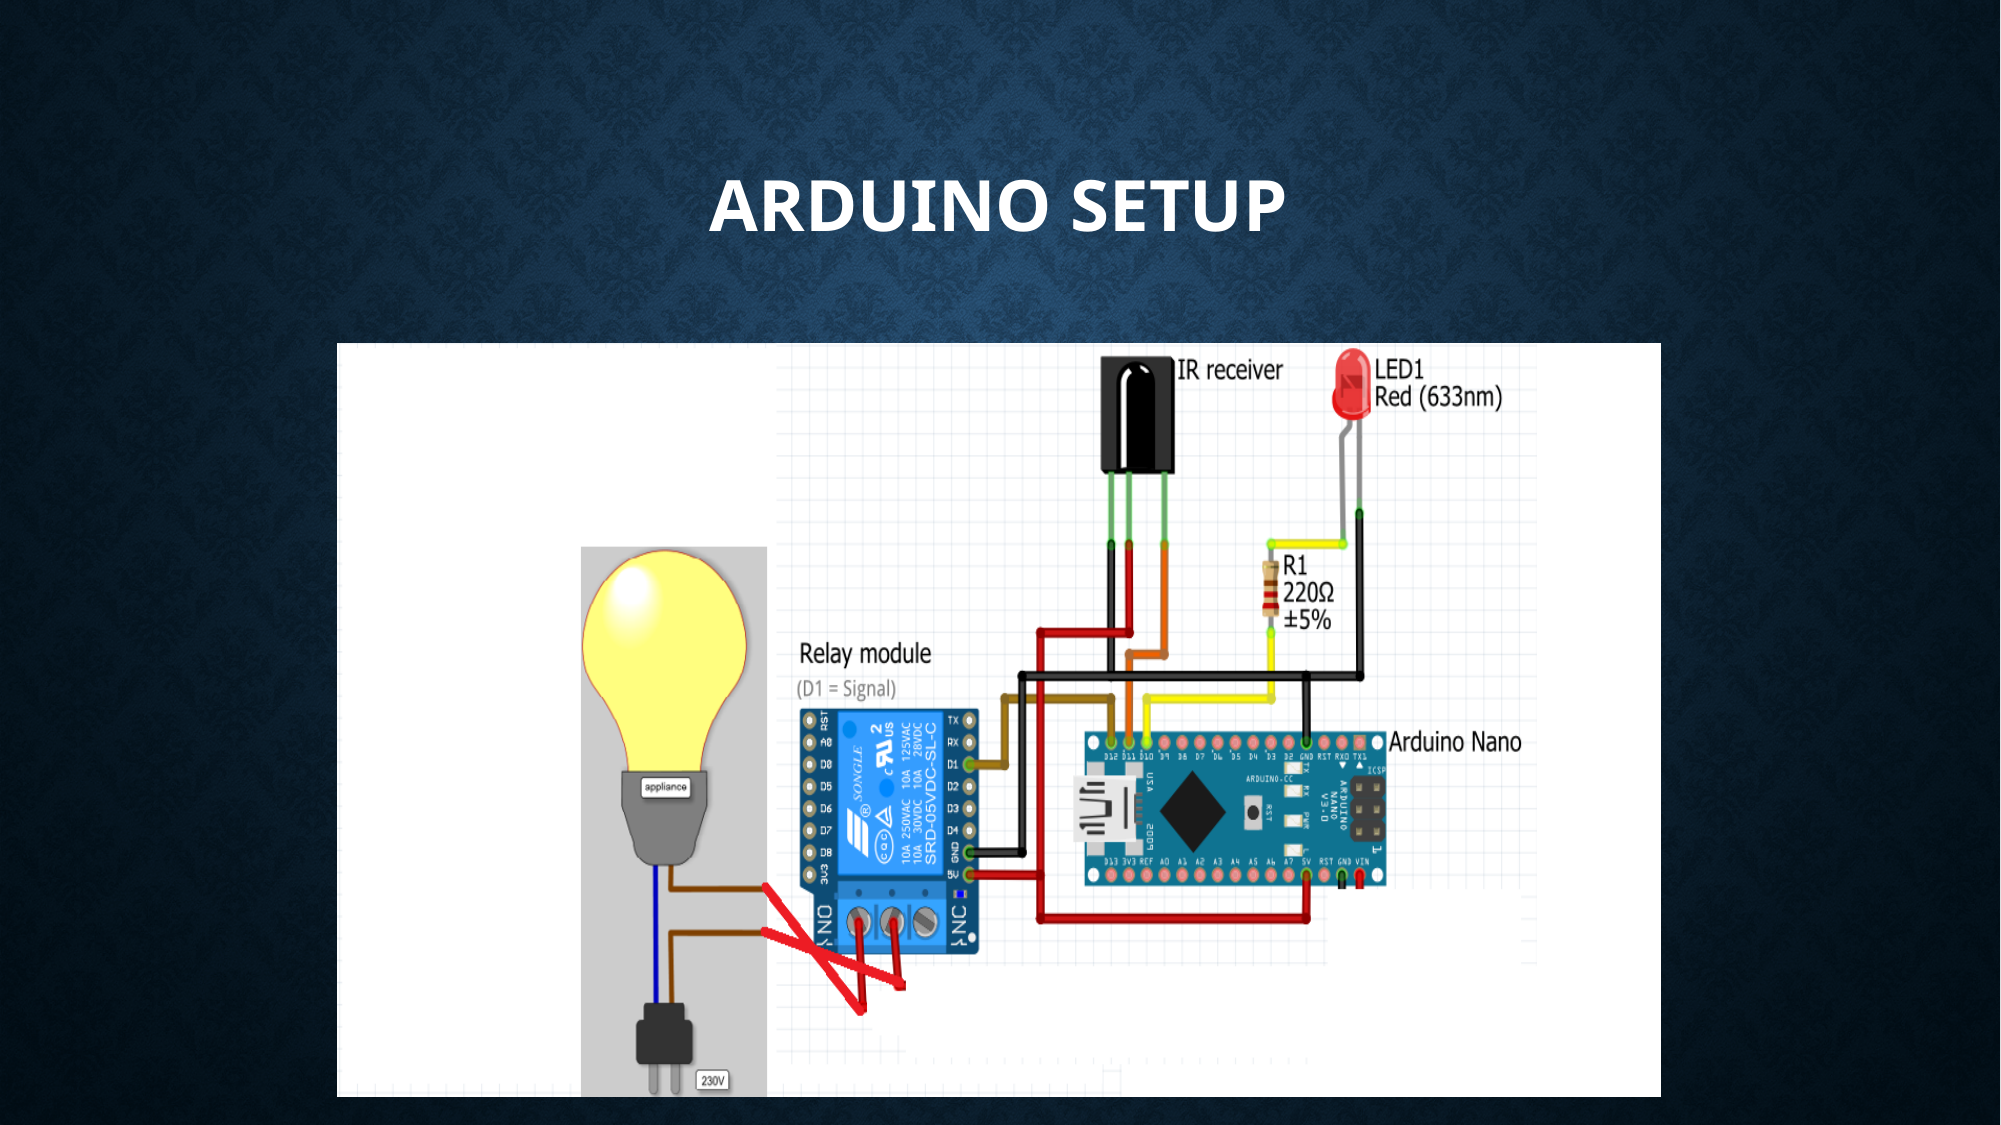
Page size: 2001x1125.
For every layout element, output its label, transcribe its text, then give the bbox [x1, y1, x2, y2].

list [337, 343, 1662, 1097]
title Arduino setup [149, 99, 1849, 318]
